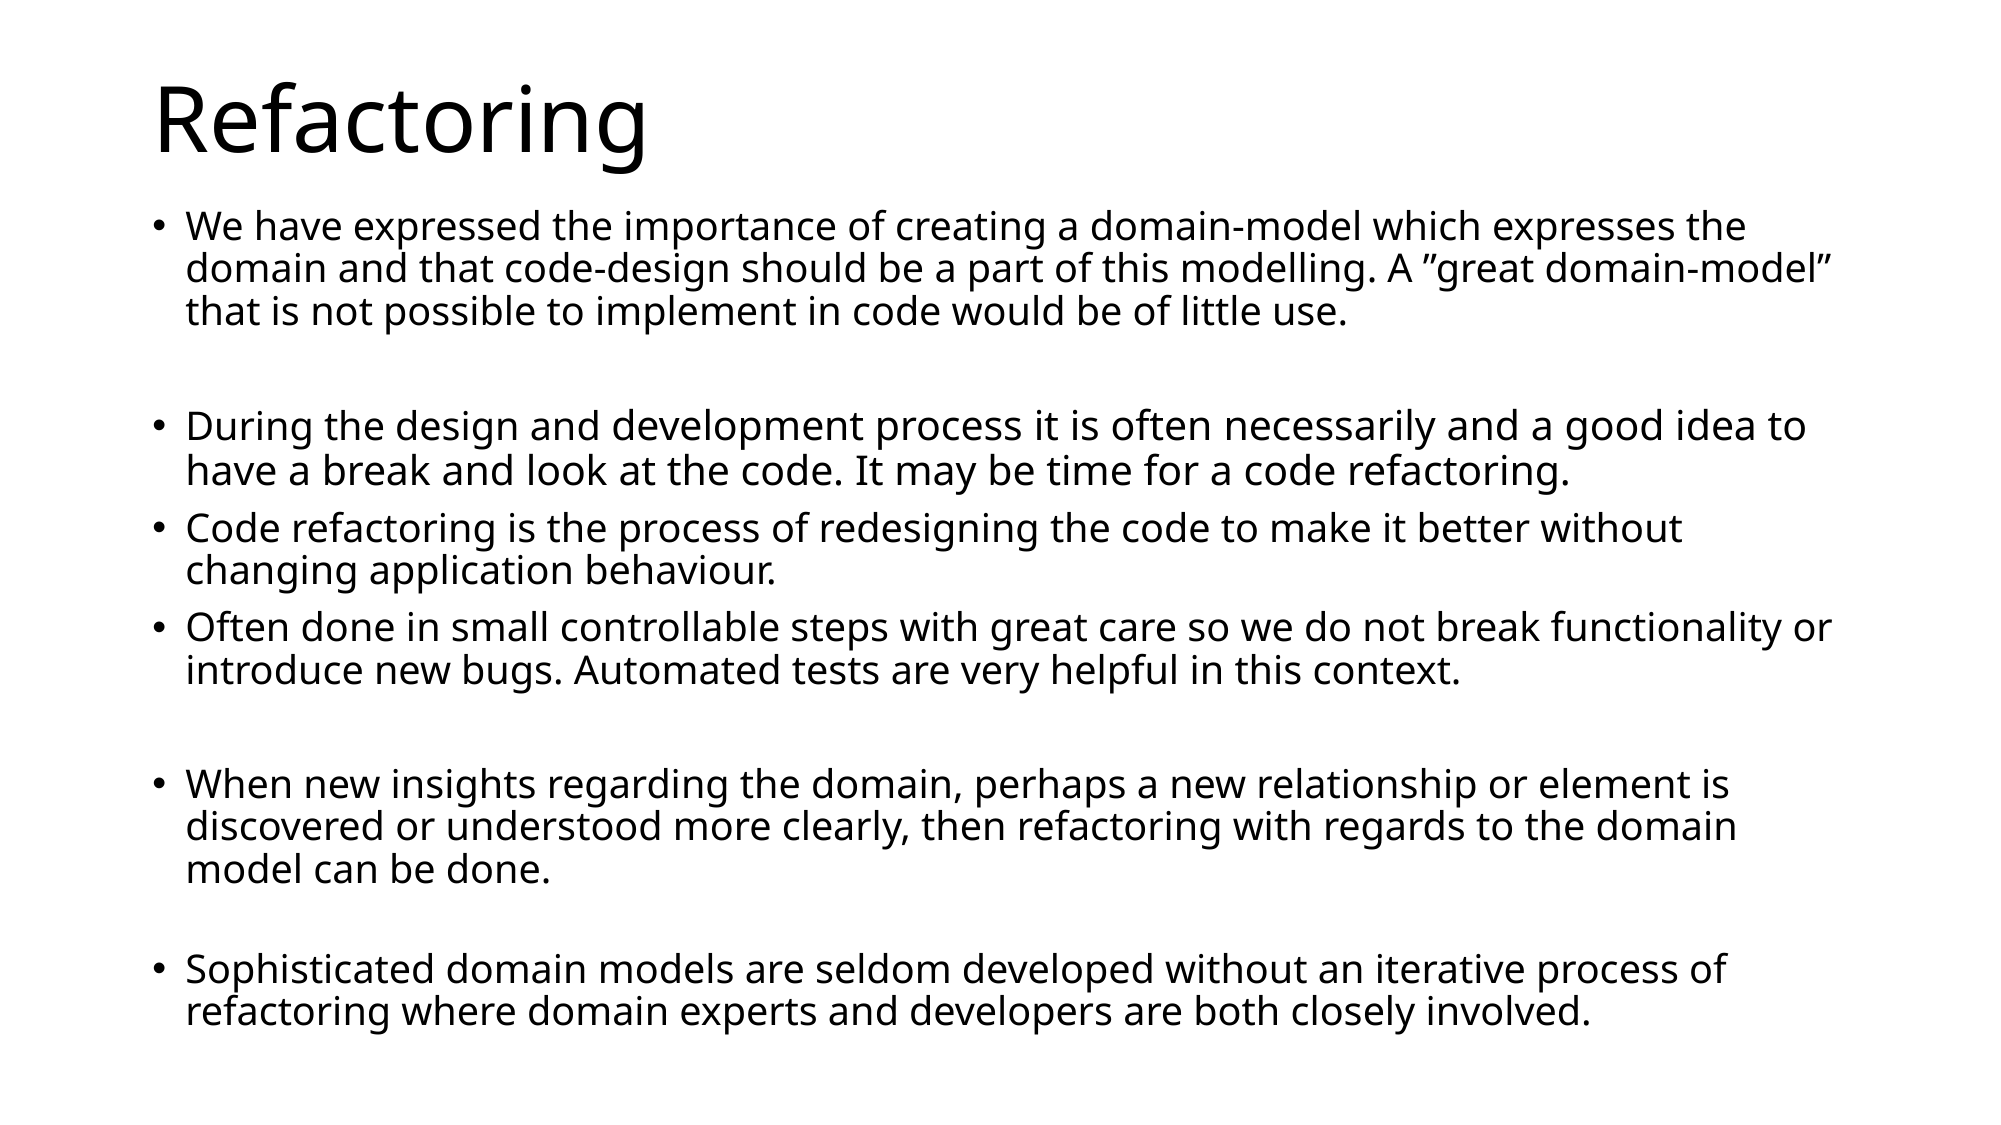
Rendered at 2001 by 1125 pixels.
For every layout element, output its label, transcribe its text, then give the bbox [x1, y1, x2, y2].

title Refactoring [137, 13, 1863, 198]
list We have expressed the importance of creating a domain-model which expresses the domain and that code-design should be a part of this modelling. A ”great domain-model” that is not possible to implement in code would be of little use. During the design and development process it is often necessarily and a good idea to have a break and look at the code. It may be time for a code refactoring. Code refactoring is the process of redesigning the code to make it better without changing application behaviour. Often done in small controllable steps with great care so we do not break functionality or introduce new bugs. Automated tests are very helpful in this context. When new insights regarding the domain, perhaps a new relationship or element is discovered or understood more clearly, then refactoring with regards to the domain model can be done. Sophisticated domain models are seldom developed without an iterative process of refactoring where domain experts and developers are both closely involved. [137, 198, 1863, 1044]
